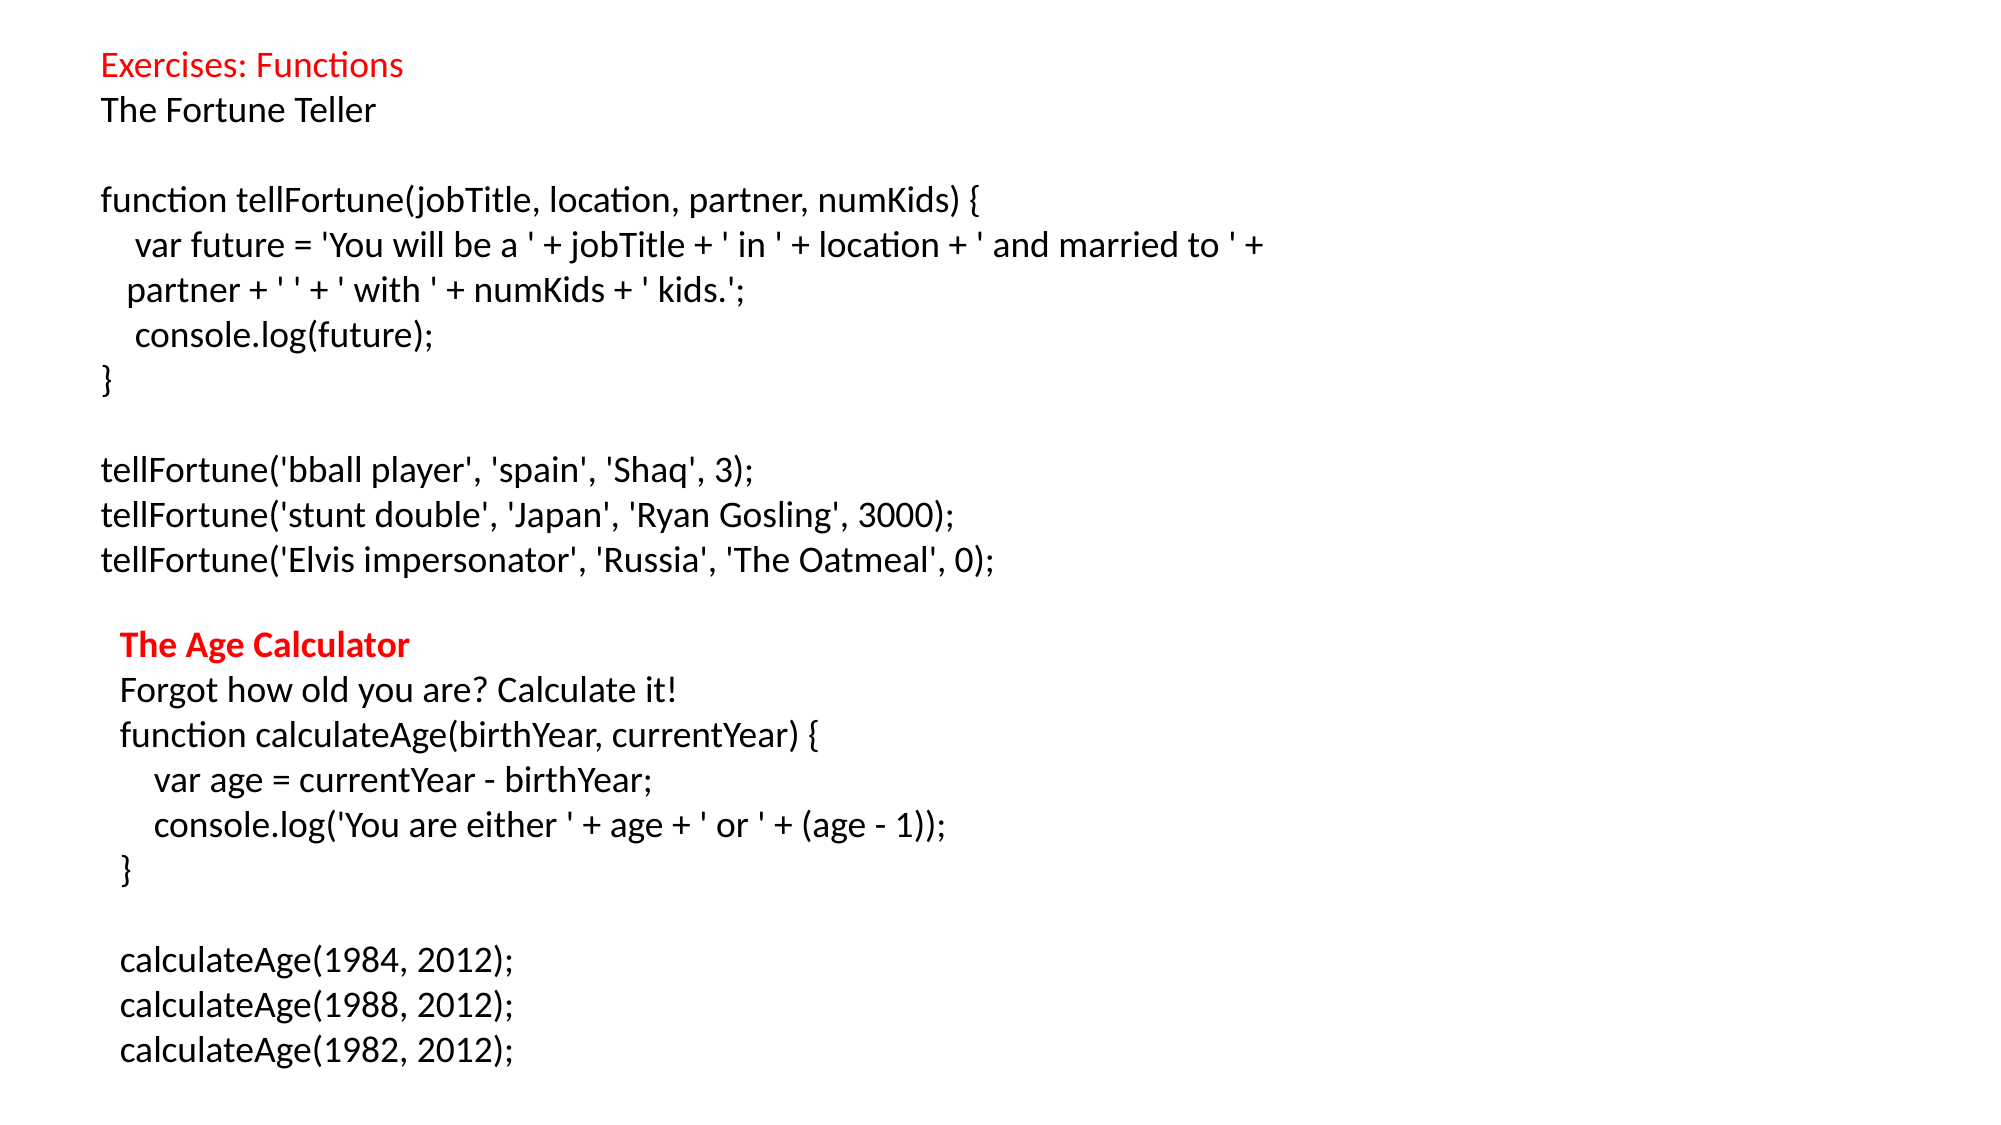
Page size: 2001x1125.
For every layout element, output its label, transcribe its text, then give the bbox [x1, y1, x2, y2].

text_box Exercises: Functions The Fortune Teller function tellFortune(jobTitle, location, partner, numKids) { var future = 'You will be a ' + jobTitle + ' in ' + location + ' and married to ' + partner + ' ' + ' with ' + numKids + ' kids.'; console.log(future); } tellFortune('bball player', 'spain', 'Shaq', 3); tellFortune('stunt double', 'Japan', 'Ryan Gosling', 3000); tellFortune('Elvis impersonator', 'Russia', 'The Oatmeal', 0); [85, 32, 1917, 588]
text_box The Age Calculator Forgot how old you are? Calculate it! function calculateAge(birthYear, currentYear) { var age = currentYear - birthYear; console.log('You are either ' + age + ' or ' + (age - 1)); } calculateAge(1984, 2012); calculateAge(1988, 2012); calculateAge(1982, 2012); [104, 612, 1610, 1078]
